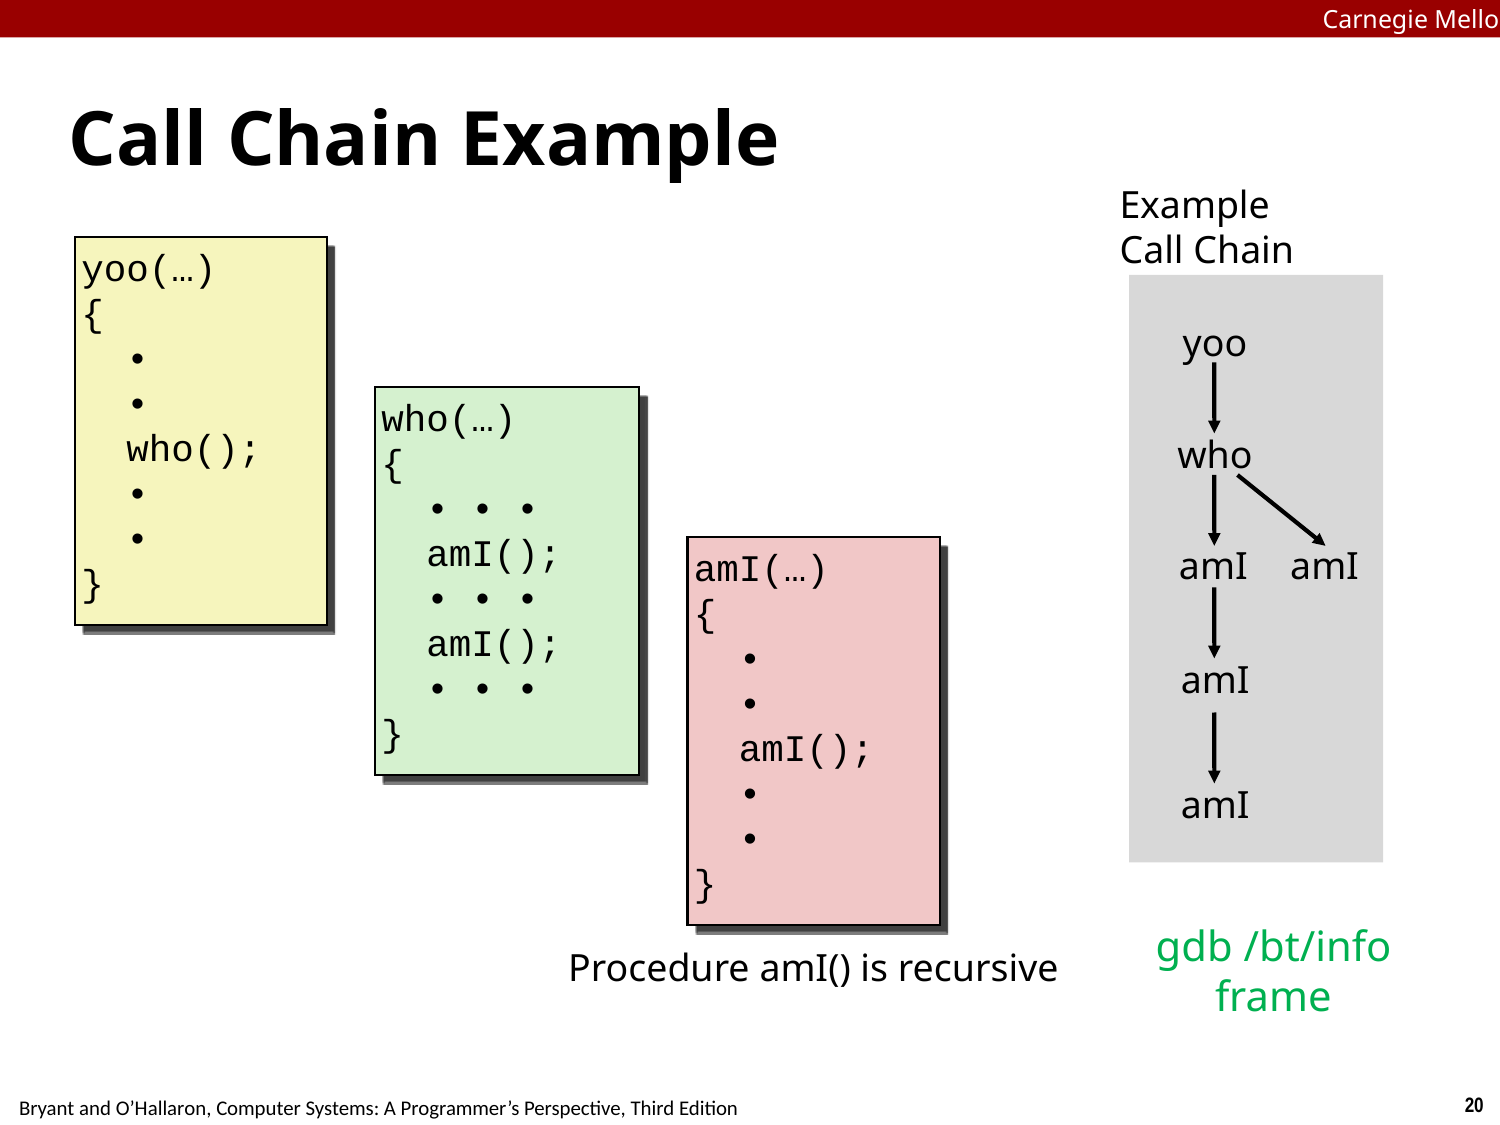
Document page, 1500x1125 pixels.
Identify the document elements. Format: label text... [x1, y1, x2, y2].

text_box yoo(…) { • • who(); • • } [75, 237, 328, 625]
text_box [1208, 712, 1221, 784]
text_box amI [1164, 774, 1267, 830]
text_box [1208, 474, 1221, 546]
text_box [1129, 274, 1384, 863]
text_box Example Call Chain [1113, 174, 1301, 278]
text_box [1237, 474, 1326, 546]
text_box who(…) { • • • amI(); • • • amI(); • • • } [374, 387, 640, 775]
text_box amI [1162, 535, 1265, 590]
text_box Procedure amI() is recursive [561, 937, 1066, 995]
text_box [0, 0, 1500, 38]
text_box [1208, 362, 1221, 434]
title Call Chain Example [62, 41, 1438, 230]
text_box gdb /bt/info frame [1086, 912, 1460, 1028]
text_box amI [1164, 650, 1267, 705]
text_box amI(…) { • • amI(); • • } [687, 537, 940, 925]
text_box who [1164, 425, 1267, 480]
text_box Carnegie Mellon [1322, 3, 1500, 33]
text_box amI [1273, 535, 1376, 590]
text_box yoo [1164, 312, 1267, 367]
text_box [1208, 587, 1221, 659]
